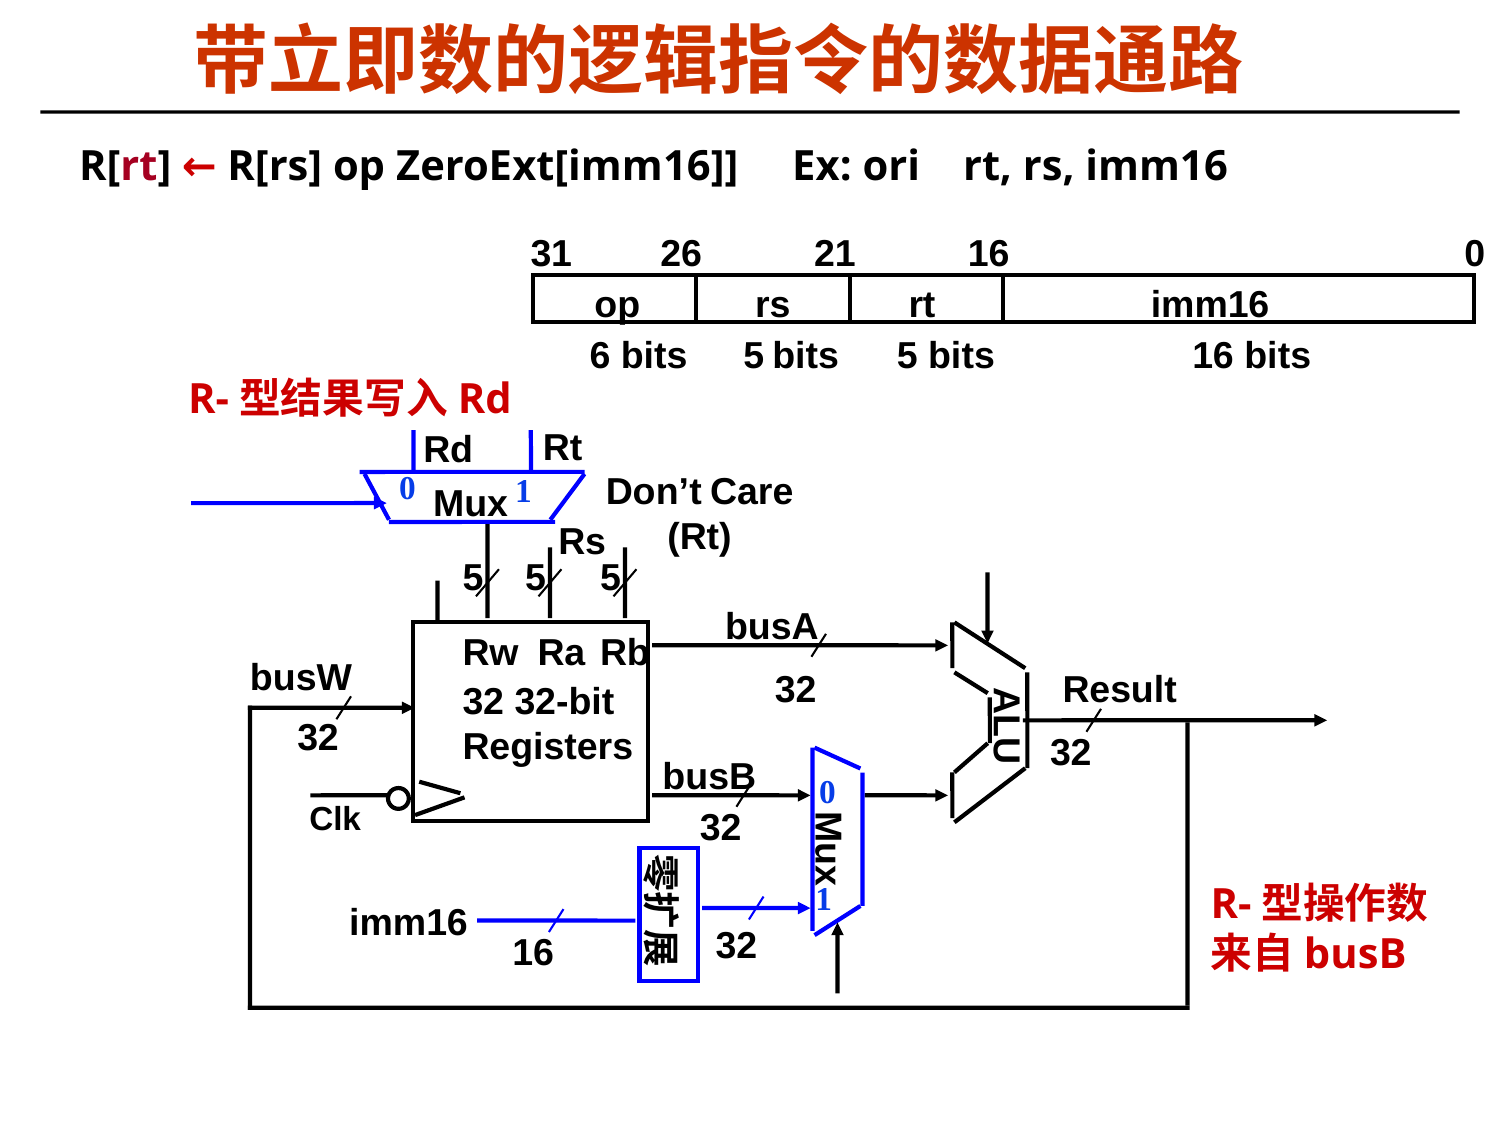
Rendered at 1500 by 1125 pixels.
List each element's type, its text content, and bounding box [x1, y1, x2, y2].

text_box Ra [522, 620, 585, 670]
text_box busA [710, 595, 834, 655]
text_box 32 [282, 705, 354, 765]
text_box 32 32-bit Registers [447, 670, 649, 775]
text_box busW [235, 645, 367, 705]
text_box 16 [497, 920, 569, 980]
text_box 5 [447, 545, 499, 605]
text_box Clk [294, 789, 376, 844]
text_box R-型结果写入Rd [173, 364, 544, 429]
text_box Rb [585, 620, 665, 680]
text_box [800, 762, 838, 926]
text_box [812, 747, 863, 936]
text_box [354, 701, 415, 714]
text_box 32 [700, 914, 773, 974]
text_box [387, 788, 409, 809]
text_box Rw [447, 620, 522, 670]
text_box [639, 847, 698, 981]
text_box Rs [543, 541, 621, 570]
text_box [834, 639, 946, 652]
text_box Don’t Care (Rt) [590, 459, 808, 565]
text_box 32 [685, 805, 757, 855]
text_box busB [647, 745, 771, 805]
text_box [1107, 714, 1328, 727]
text_box imm16 [334, 890, 483, 951]
text_box ALU [1033, 673, 1039, 780]
text_box 5 [510, 545, 561, 605]
text_box 零扩展 [633, 839, 693, 982]
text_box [515, 221, 1500, 384]
title 带立即数的逻辑指令的数据通路 [38, 20, 1399, 109]
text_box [951, 622, 1028, 823]
list R[rt] ← R[rs] op ZeroExt[imm16]] Ex: ori rt, rs, imm16 [68, 134, 1413, 194]
text_box [866, 789, 946, 802]
text_box 5 [585, 565, 636, 605]
text_box 32 [760, 657, 832, 718]
text_box R-型操作数来自busB [1195, 869, 1469, 984]
text_box [412, 622, 648, 822]
text_box 32 [1039, 720, 1107, 780]
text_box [180, 415, 598, 532]
text_box Result [1047, 657, 1192, 718]
